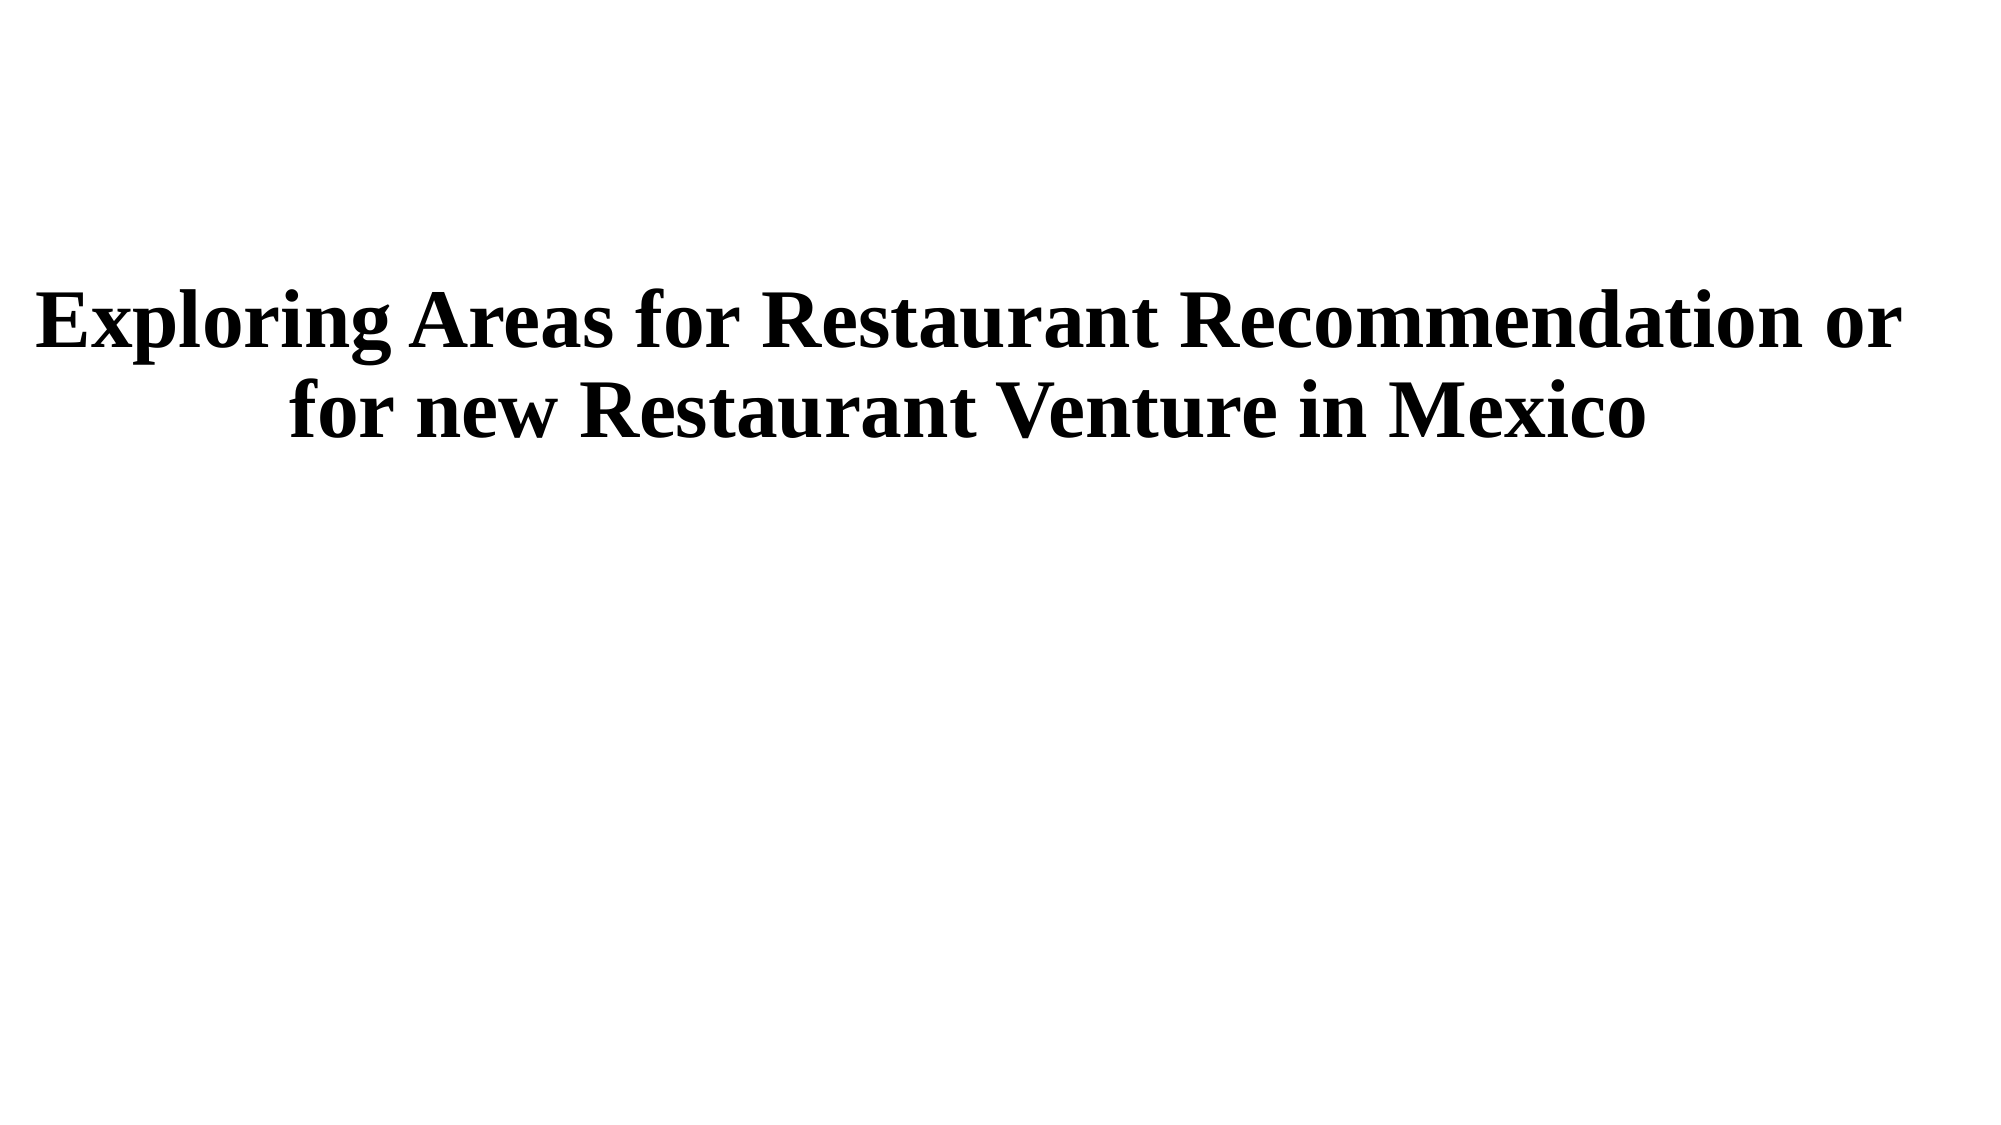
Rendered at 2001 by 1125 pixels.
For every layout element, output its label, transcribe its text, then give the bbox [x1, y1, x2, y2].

title Exploring Areas for Restaurant Recommendation or for new Restaurant Venture in Mexico [0, 286, 1939, 464]
